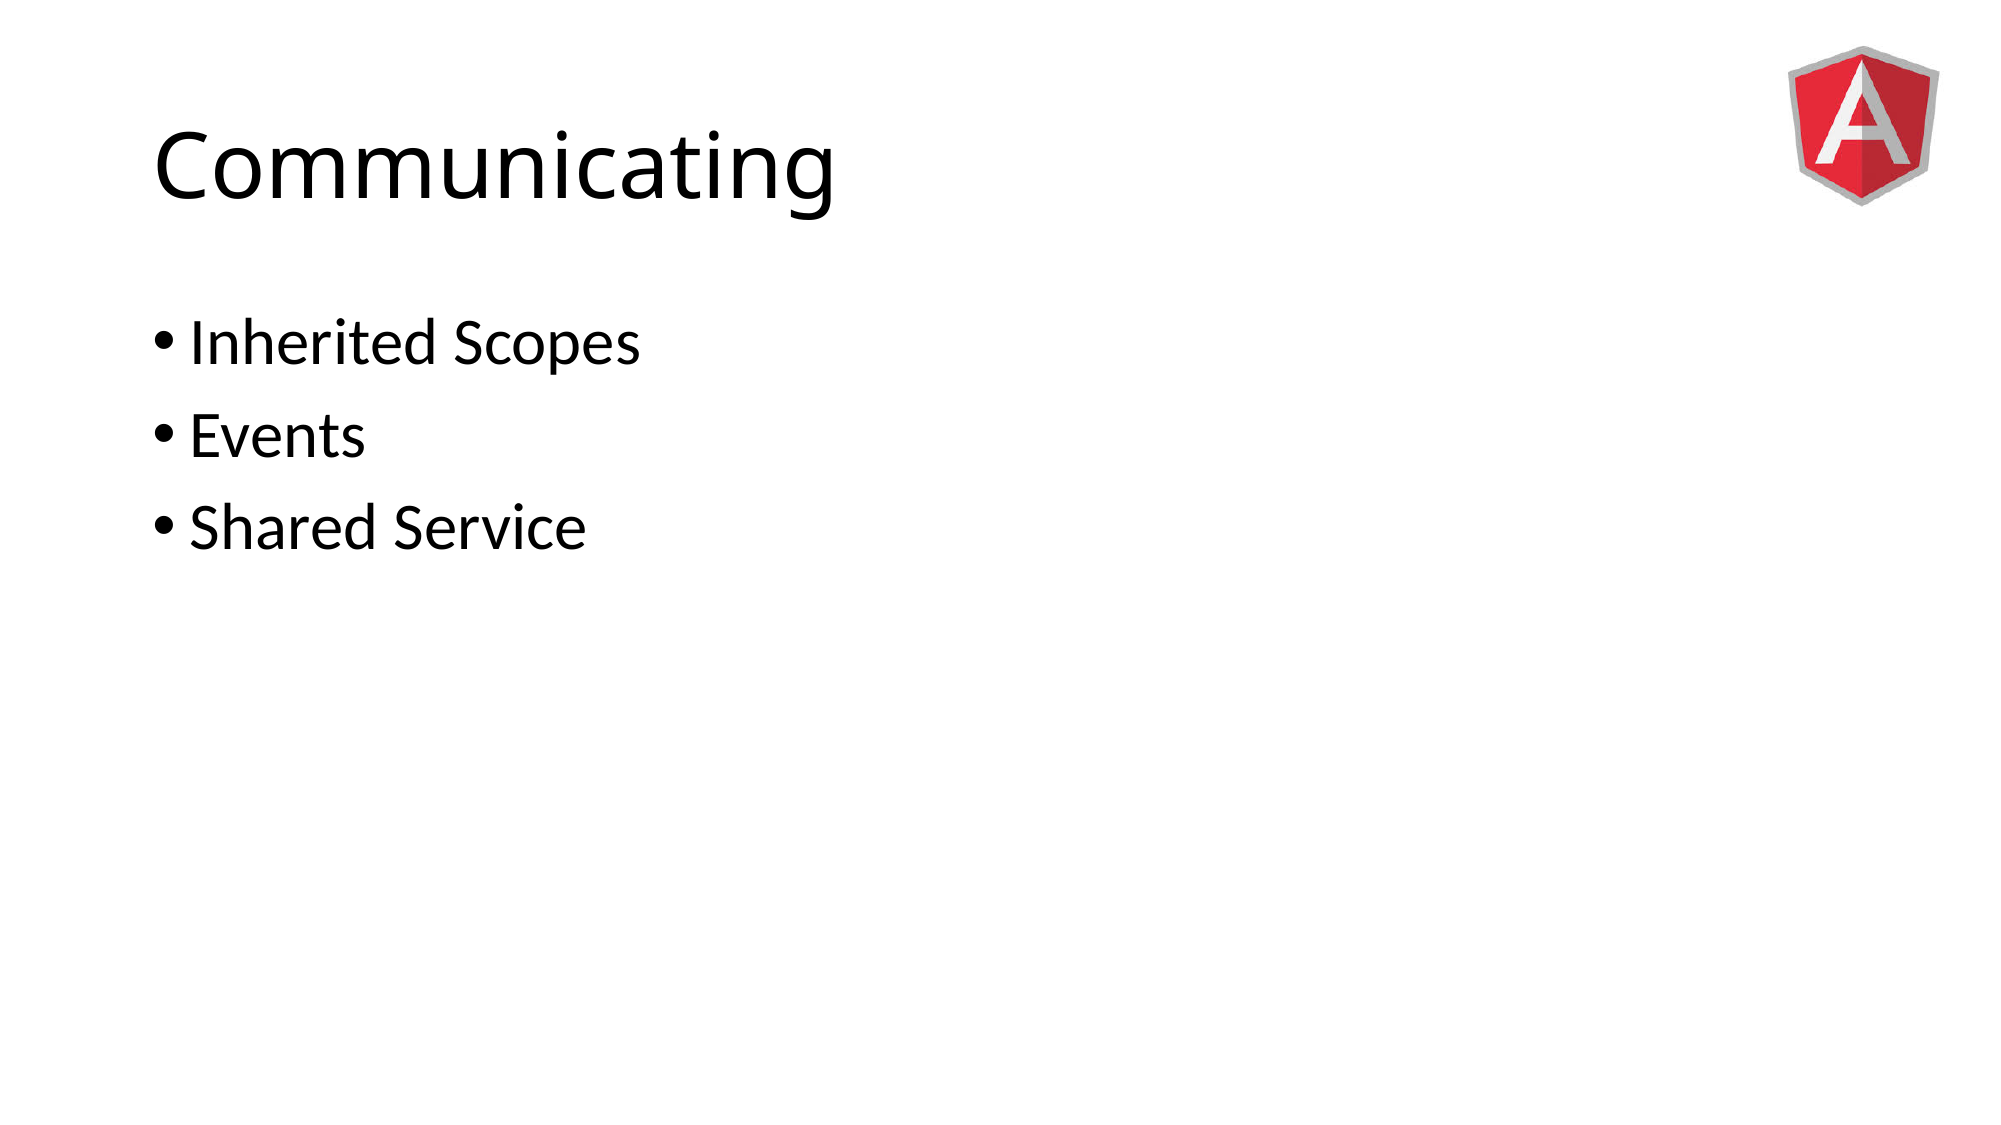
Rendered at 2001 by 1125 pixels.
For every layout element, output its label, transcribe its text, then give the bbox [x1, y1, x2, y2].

list Inherited Scopes Events Shared Service [137, 299, 1863, 1014]
picture [1767, 30, 1958, 221]
title Communicating [137, 59, 1863, 278]
